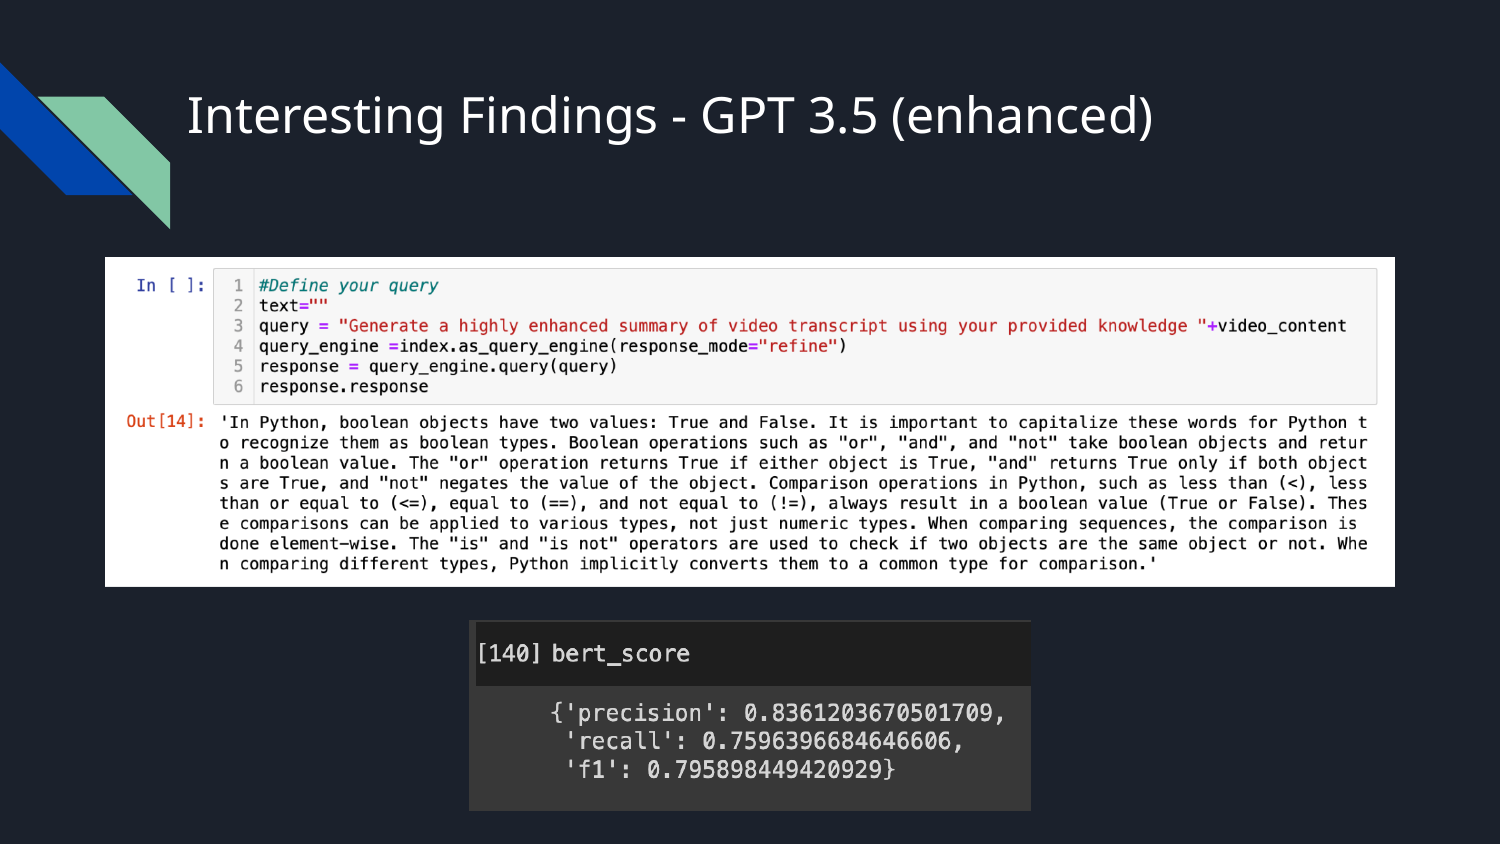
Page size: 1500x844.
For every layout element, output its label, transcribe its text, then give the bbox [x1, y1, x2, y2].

picture [469, 620, 1031, 812]
picture [105, 257, 1395, 587]
title Interesting Findings - GPT 3.5 (enhanced) [172, 64, 1328, 215]
